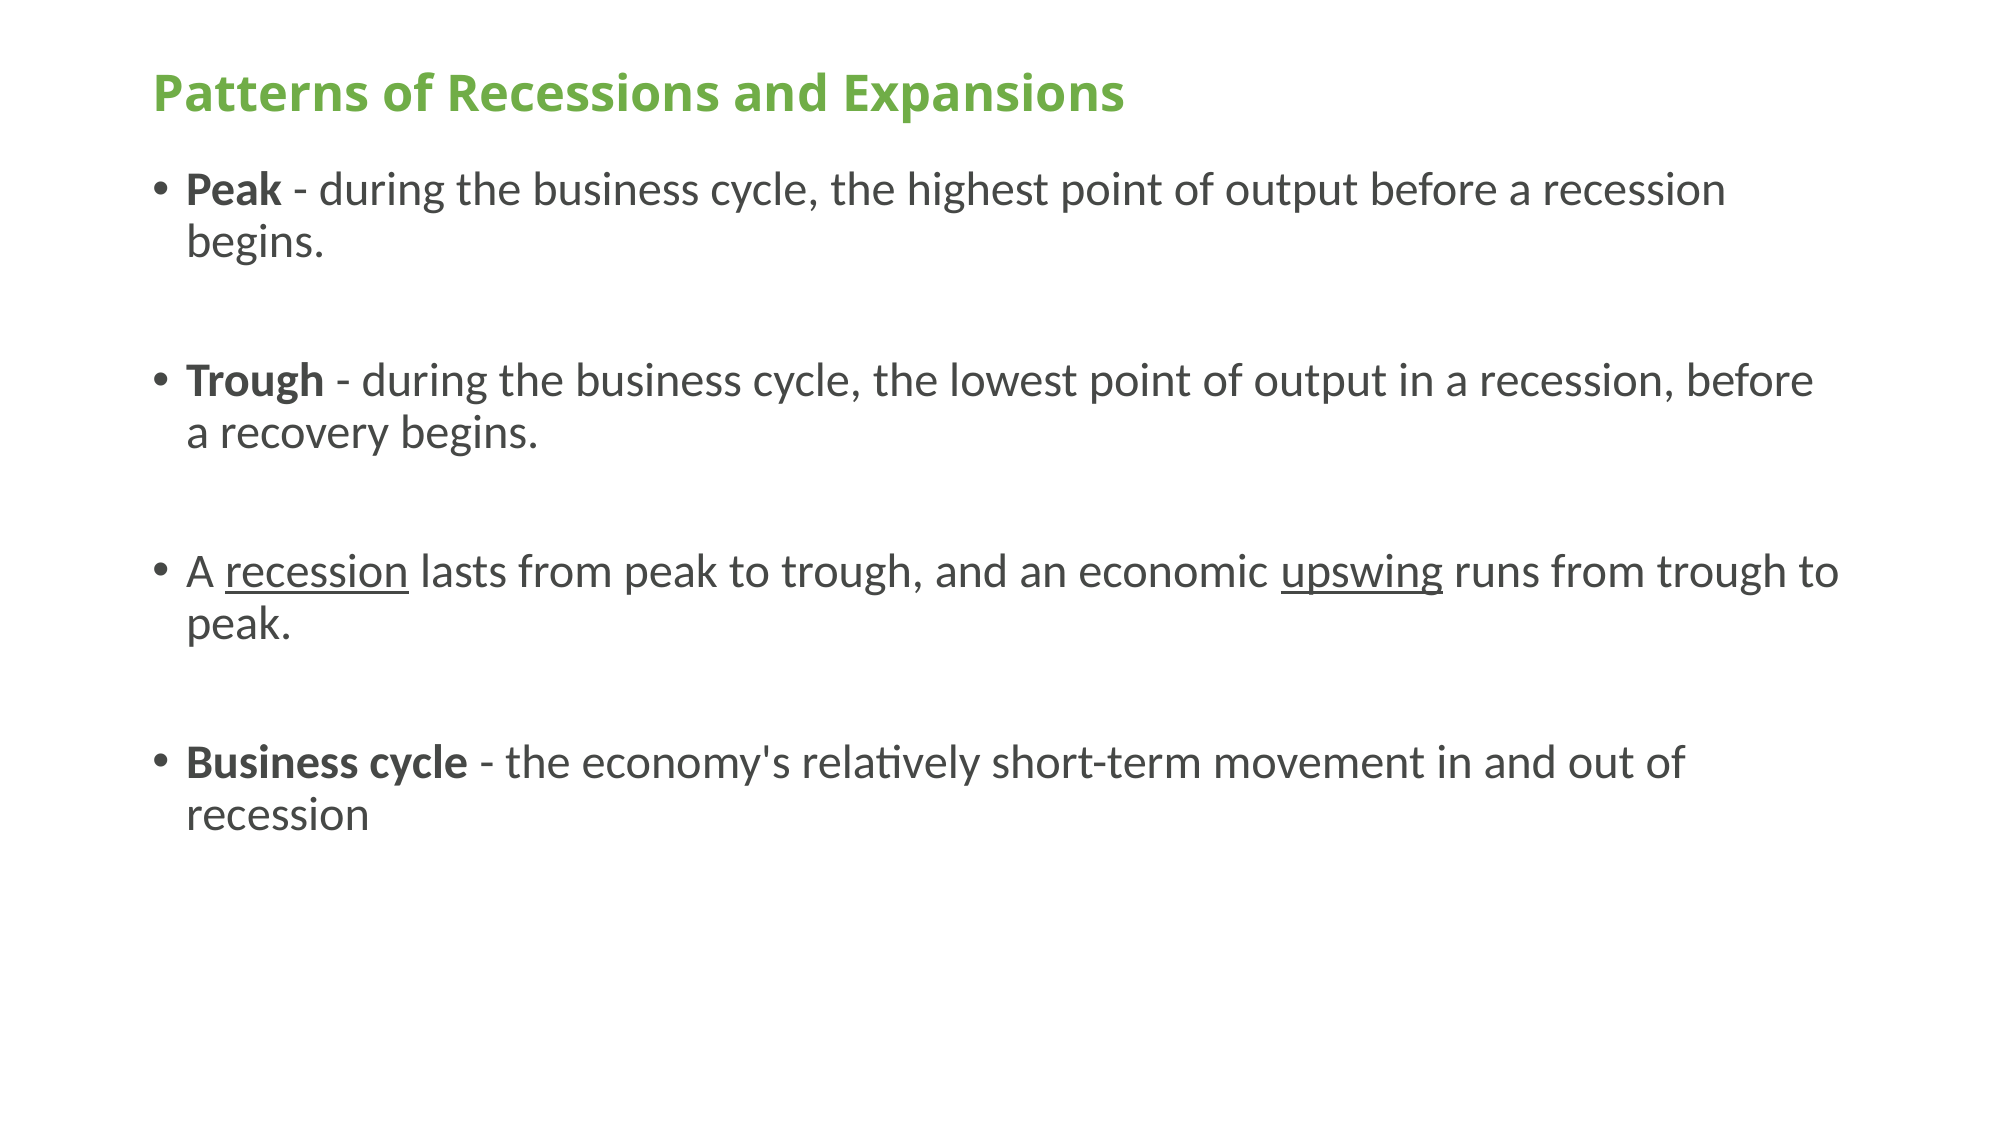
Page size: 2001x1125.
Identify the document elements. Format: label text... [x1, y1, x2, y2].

list Peak - during the business cycle, the highest point of output before a recession begins. Trough - during the business cycle, the lowest point of output in a recession, before a recovery begins. A recession lasts from peak to trough, and an economic upswing runs from trough to peak. Business cycle - the economy's relatively short-term movement in and out of recession [137, 156, 1863, 855]
title Patterns of Recessions and Expansions [137, 59, 1863, 130]
